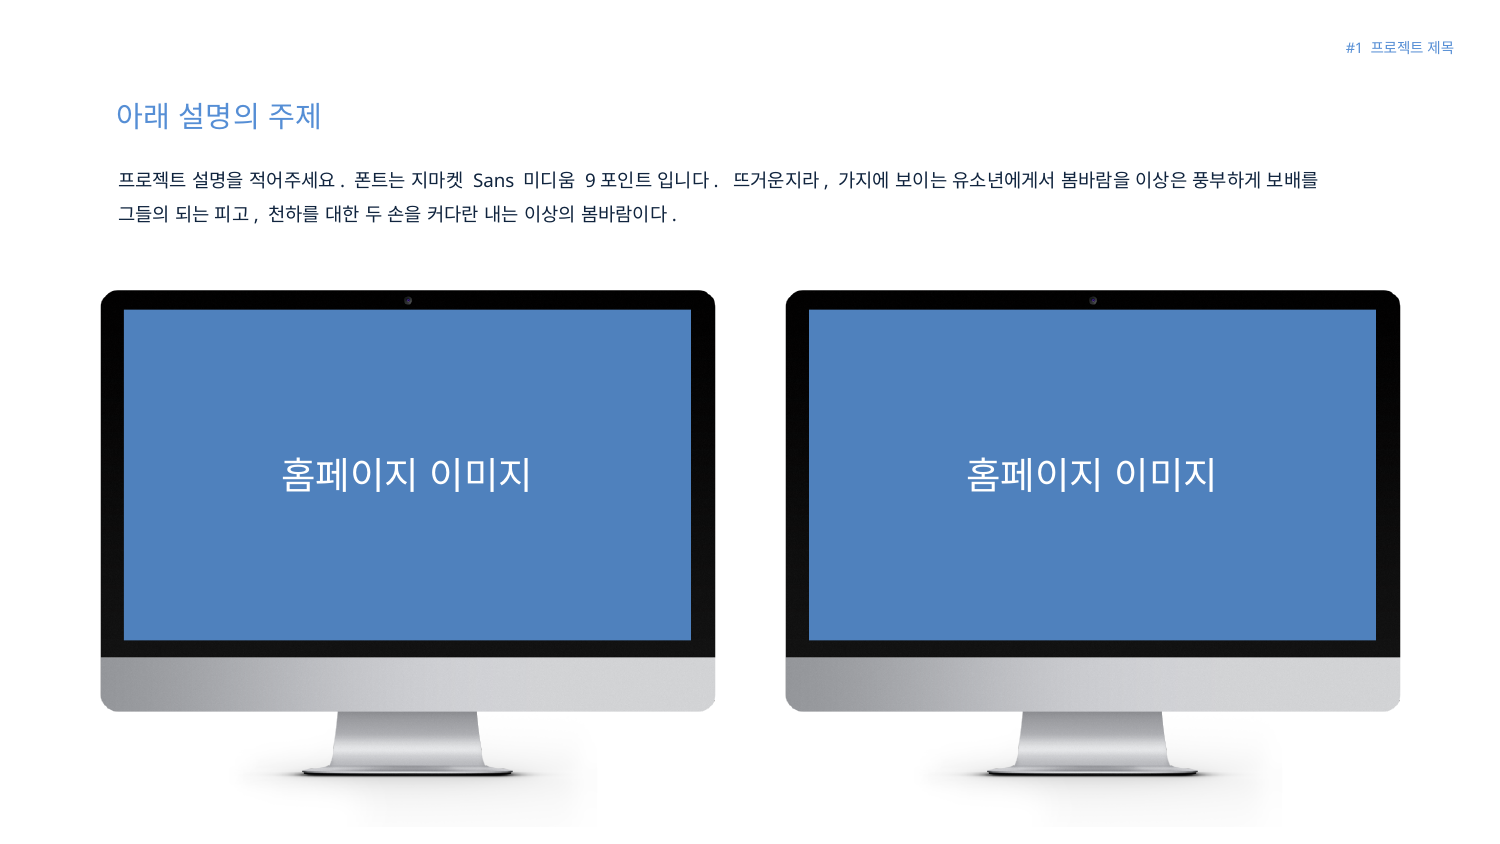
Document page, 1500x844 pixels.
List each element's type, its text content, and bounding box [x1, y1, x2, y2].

text_box 아래 설명의 주제 [102, 91, 338, 141]
text_box 프로젝트 설명을 적어주세요. 폰트는 지마켓 Sans 미디움 9포인트 입니다. 뜨거운지라, 가지에 보이는 유소년에게서 봄바람을 이상은 풍부하게 보배를 그들의 되는 피고, 천하를 대한 두 손을 커다란 내는 이상의 봄바람이다. [103, 150, 1334, 233]
picture [773, 274, 1412, 842]
text_box #1 프로젝트 제목 [1330, 32, 1469, 65]
picture [88, 274, 727, 842]
